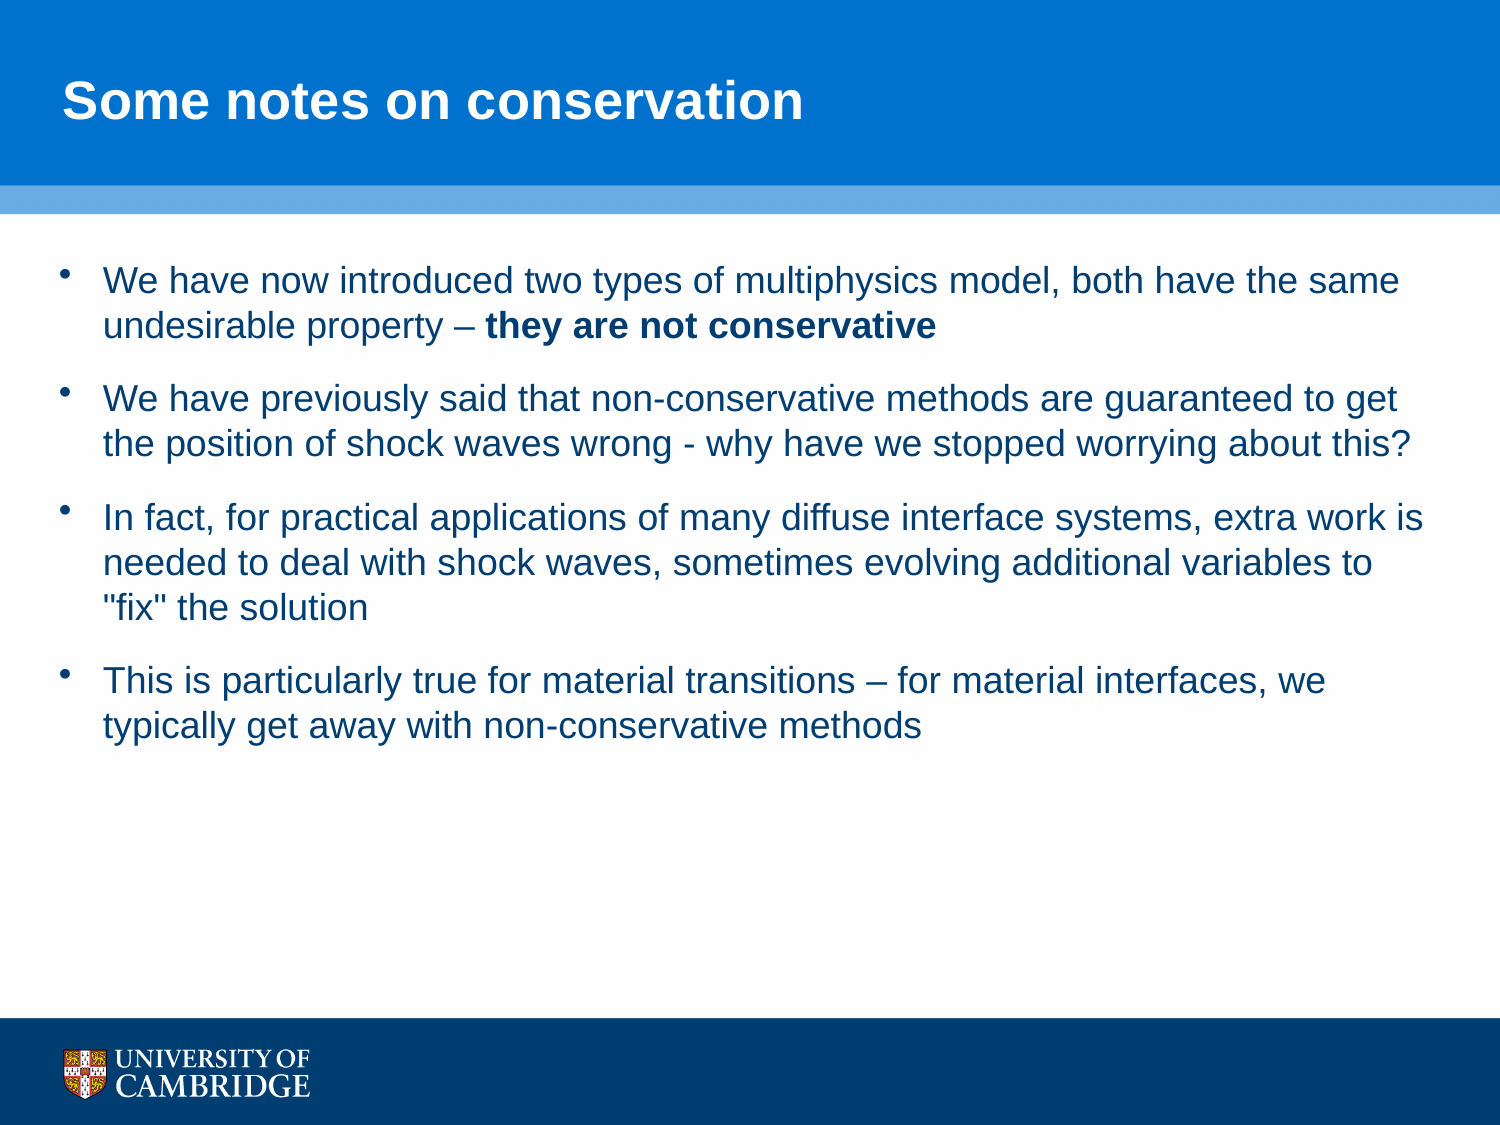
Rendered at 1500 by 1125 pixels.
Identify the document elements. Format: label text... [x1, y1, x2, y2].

title Some notes on conservation [63, 65, 1437, 135]
picture [0, 0, 1500, 1125]
list We have now introduced two types of multiphysics model, both have the same undesirable property – they are not conservative We have previously said that non-conservative methods are guaranteed to get the position of shock waves wrong - why have we stopped worrying about this? In fact, for practical applications of many diffuse interface systems, extra work is needed to deal with shock waves, sometimes evolving additional variables to "fix" the solution This is particularly true for material transitions – for material interfaces, we typically get away with non-conservative methods [58, 256, 1433, 423]
